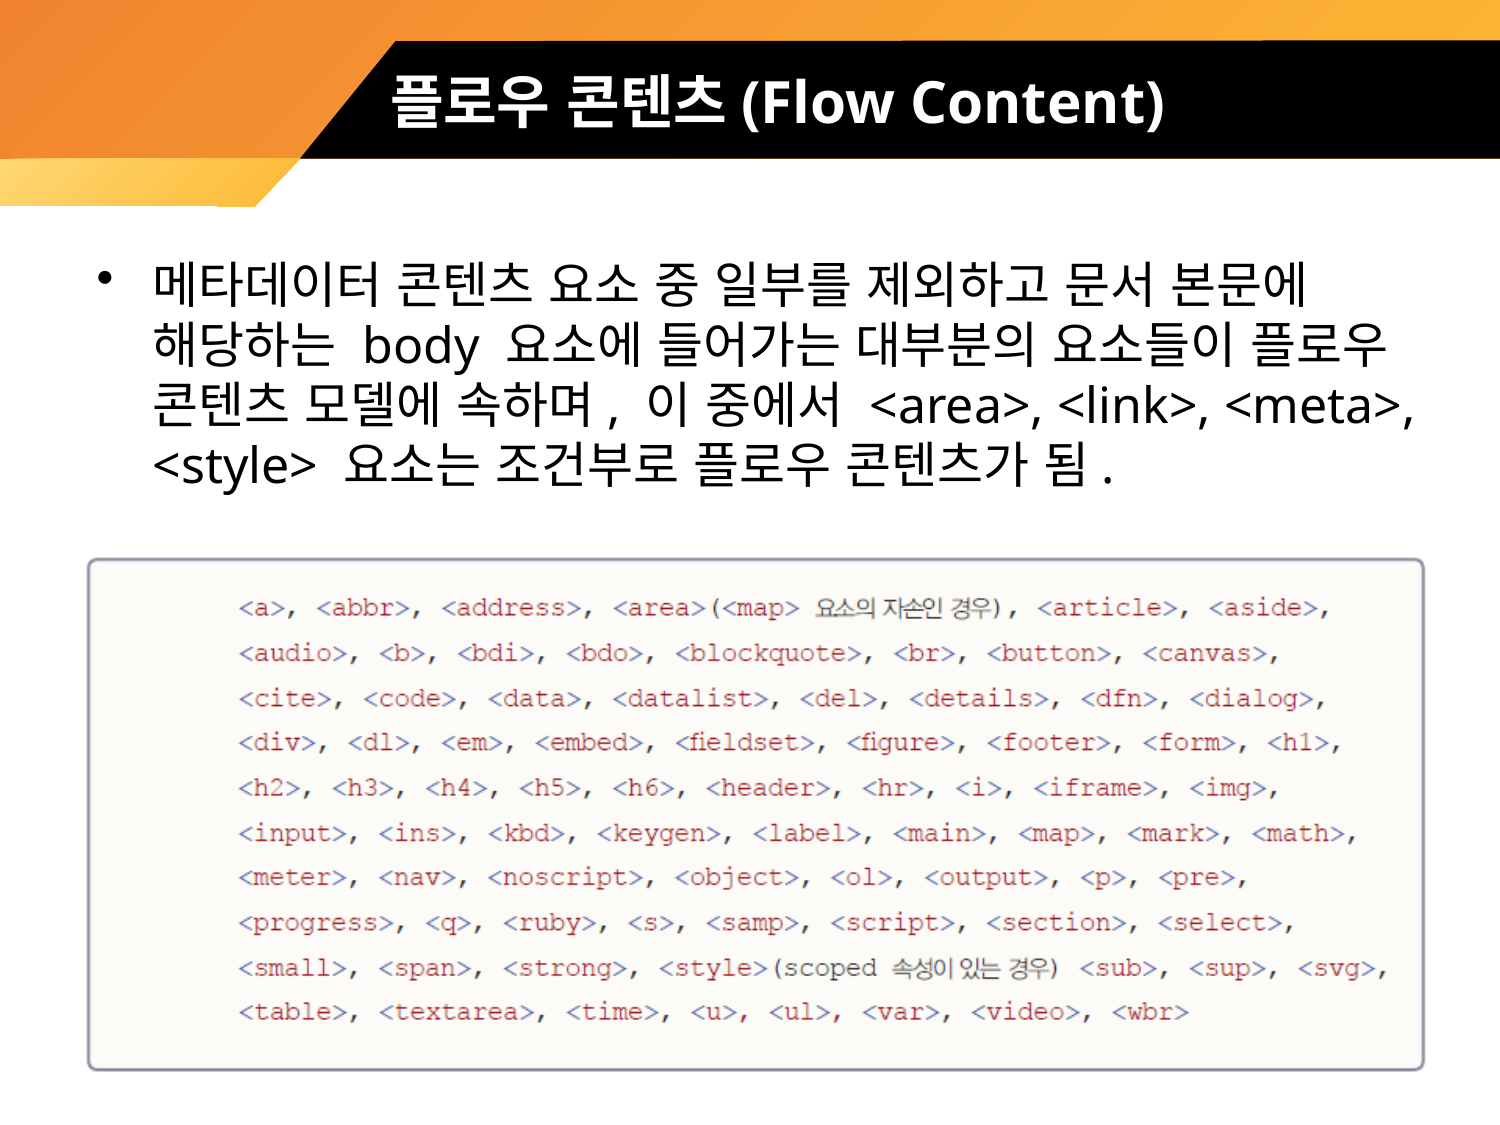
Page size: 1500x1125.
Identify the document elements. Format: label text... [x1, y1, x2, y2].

title 플로우 콘텐츠(Flow Content) [374, 36, 1481, 163]
text_box 메타데이터 콘텐츠 요소 중 일부를 제외하고 문서 본문에 해당하는 body 요소에 들어가는 대부분의 요소들이 플로우 콘텐츠 모델에 속하며, 이 중에서 <area>, <link>, <meta>, <style> 요소는 조건부로 플로우 콘텐츠가 됨. [81, 246, 1432, 549]
picture [76, 550, 1438, 1081]
